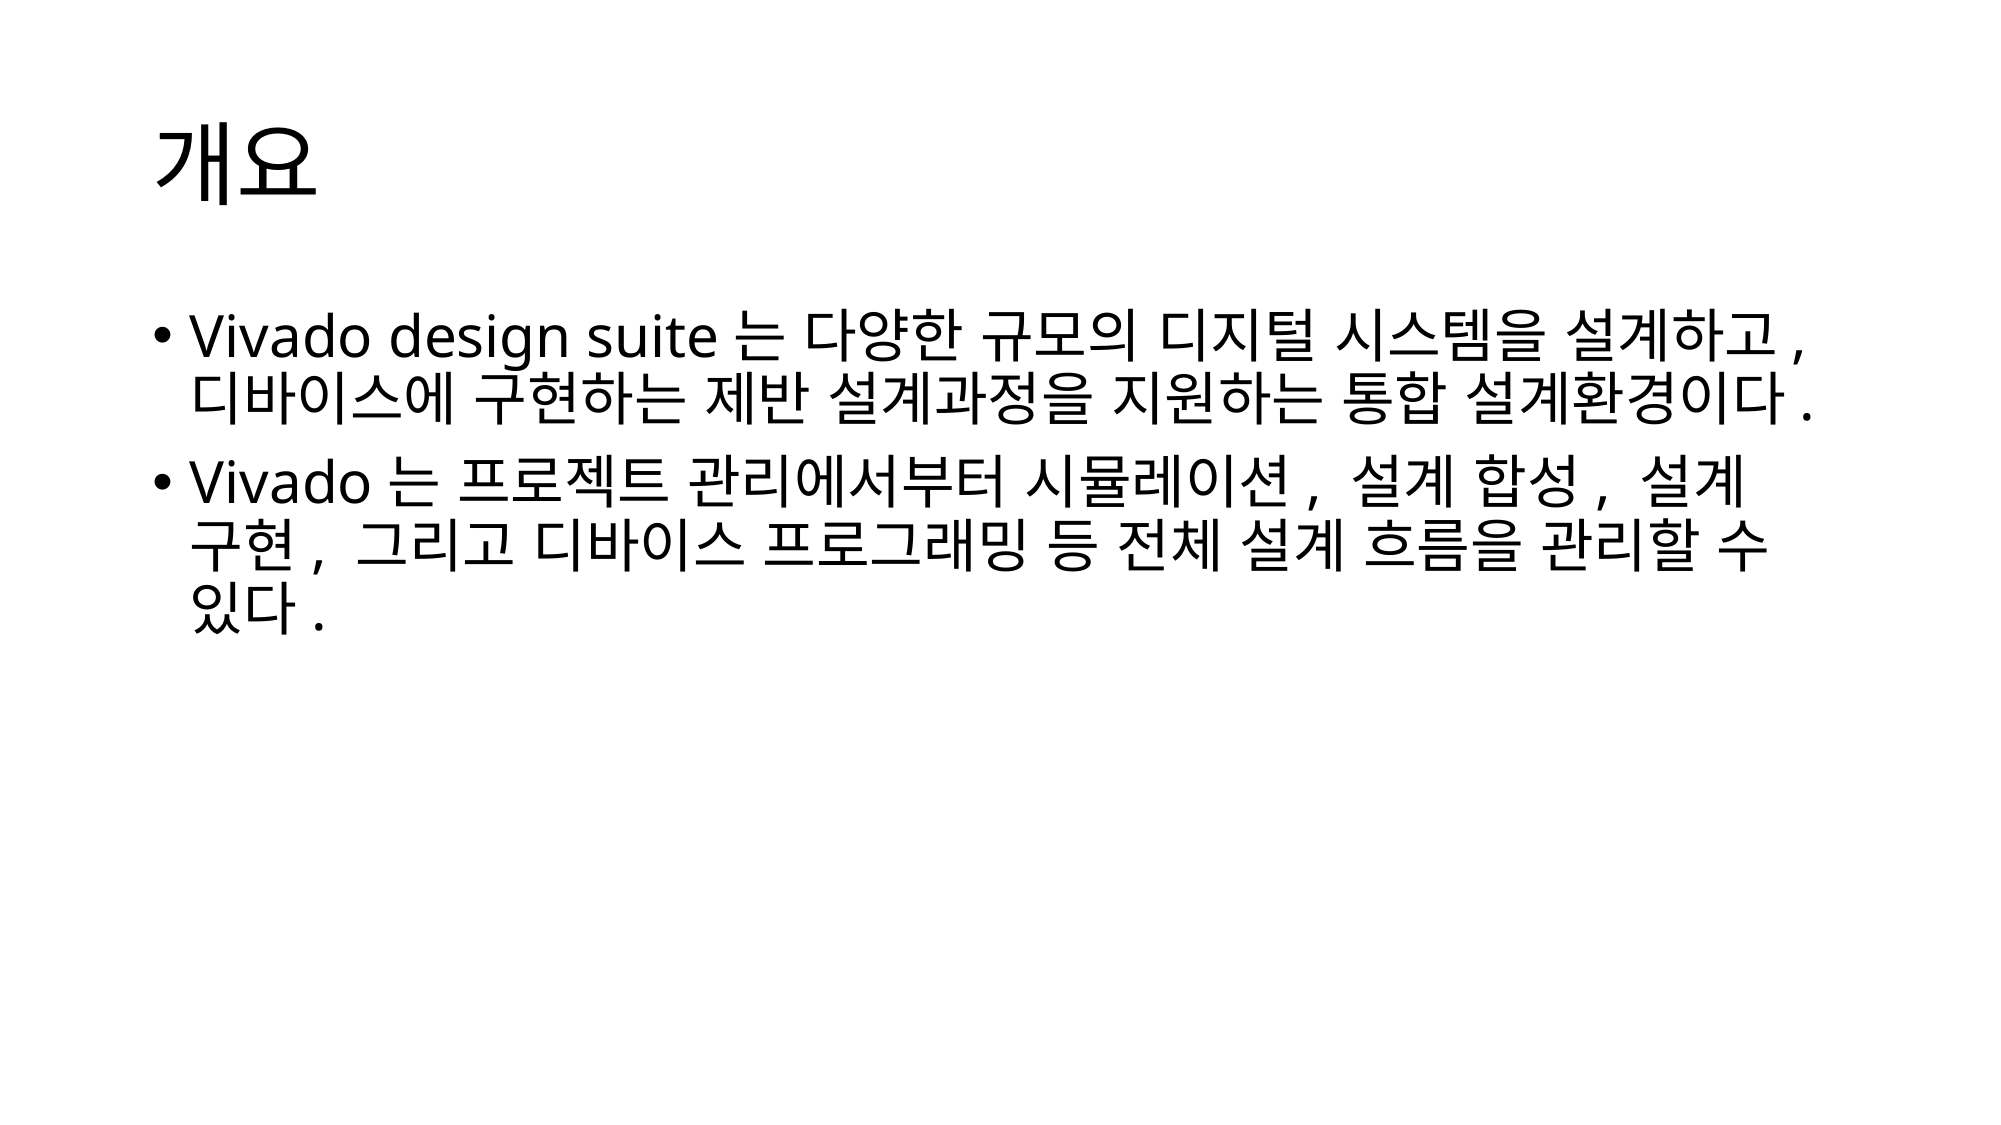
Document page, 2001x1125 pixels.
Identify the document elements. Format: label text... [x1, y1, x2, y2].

list Vivado design suite는 다양한 규모의 디지털 시스템을 설계하고, 디바이스에 구현하는 제반 설계과정을 지원하는 통합 설계환경이다. Vivado는 프로젝트 관리에서부터 시뮬레이션, 설계 합성, 설계 구현, 그리고 디바이스 프로그래밍 등 전체 설계 흐름을 관리할 수 있다. [137, 299, 1863, 1014]
title 개요 [137, 59, 1863, 278]
